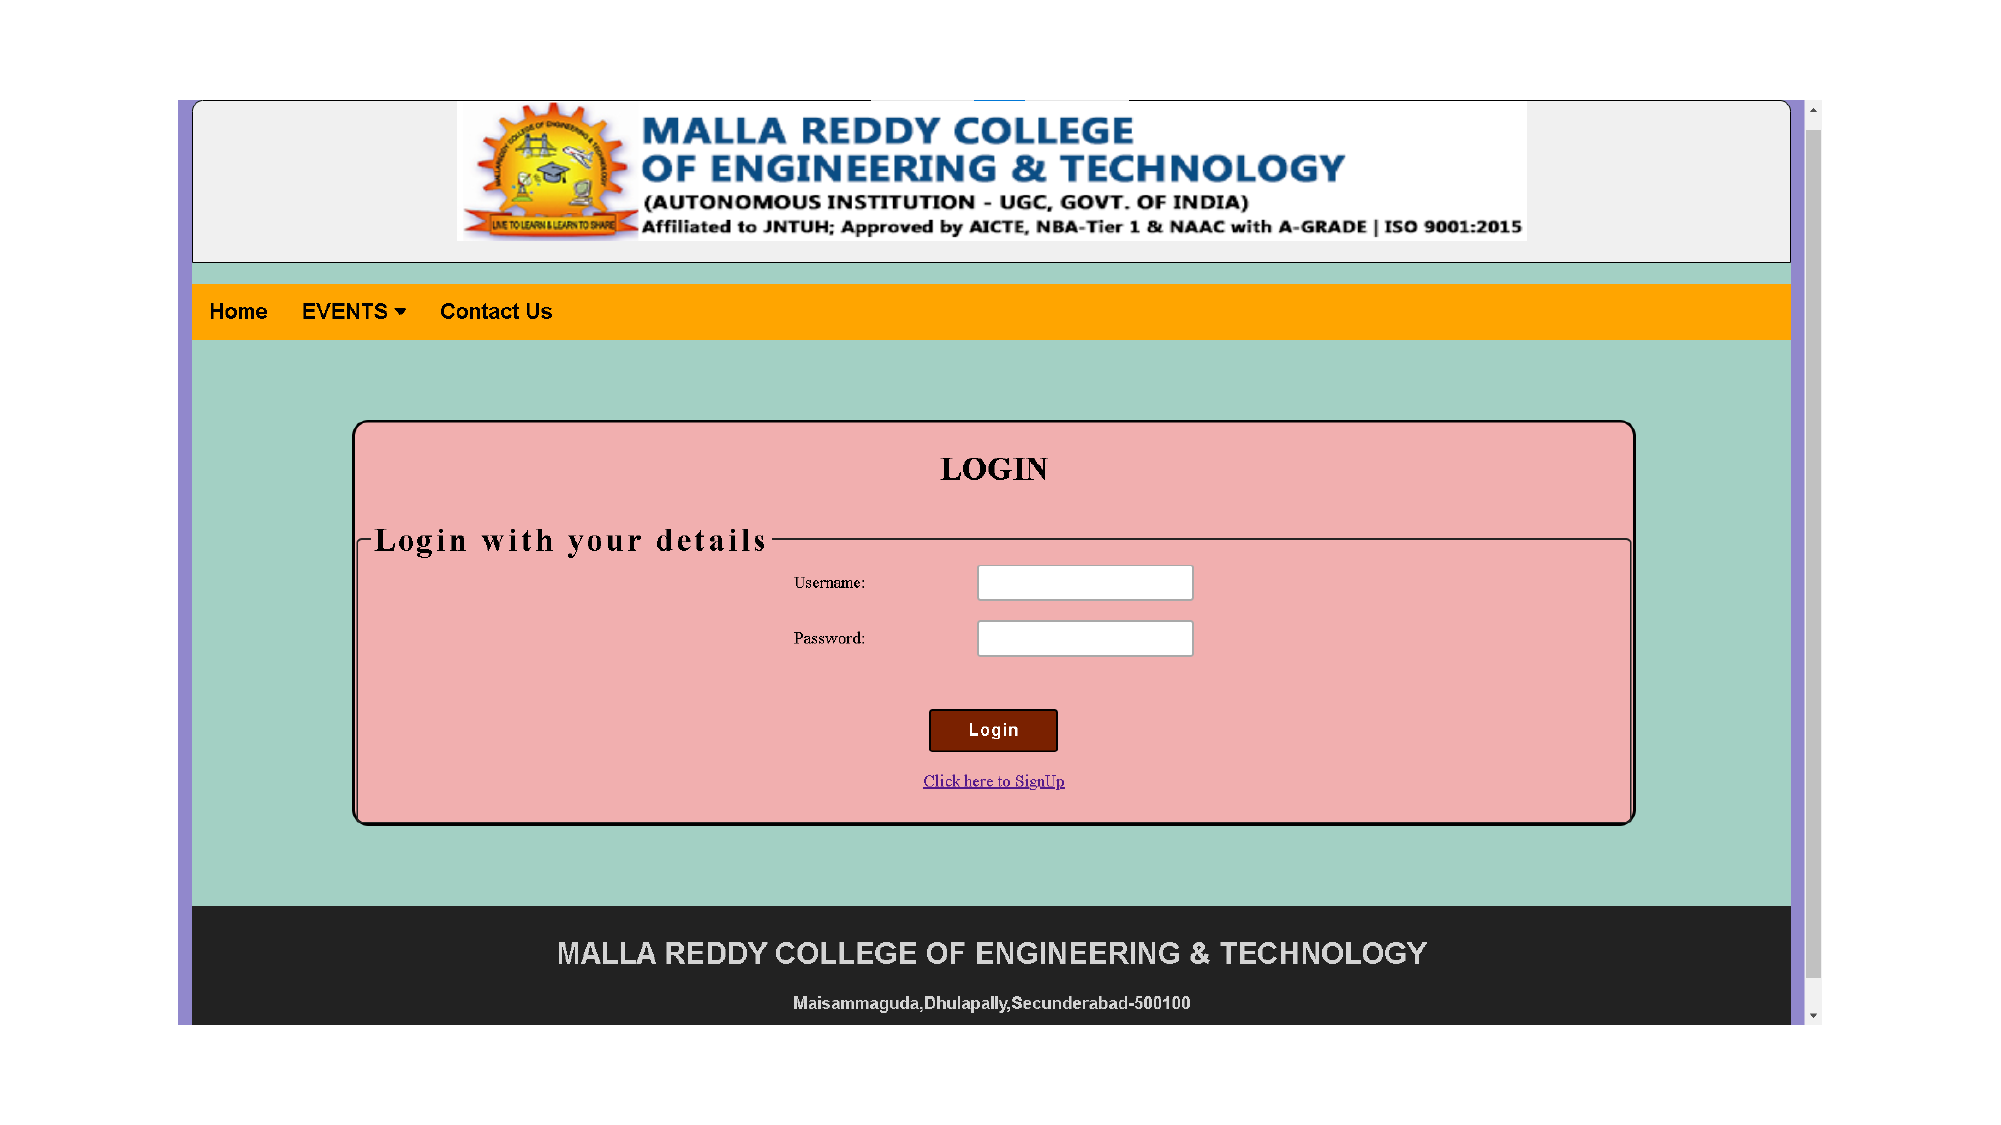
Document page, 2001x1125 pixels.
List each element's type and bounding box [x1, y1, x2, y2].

picture [178, 100, 1822, 1025]
